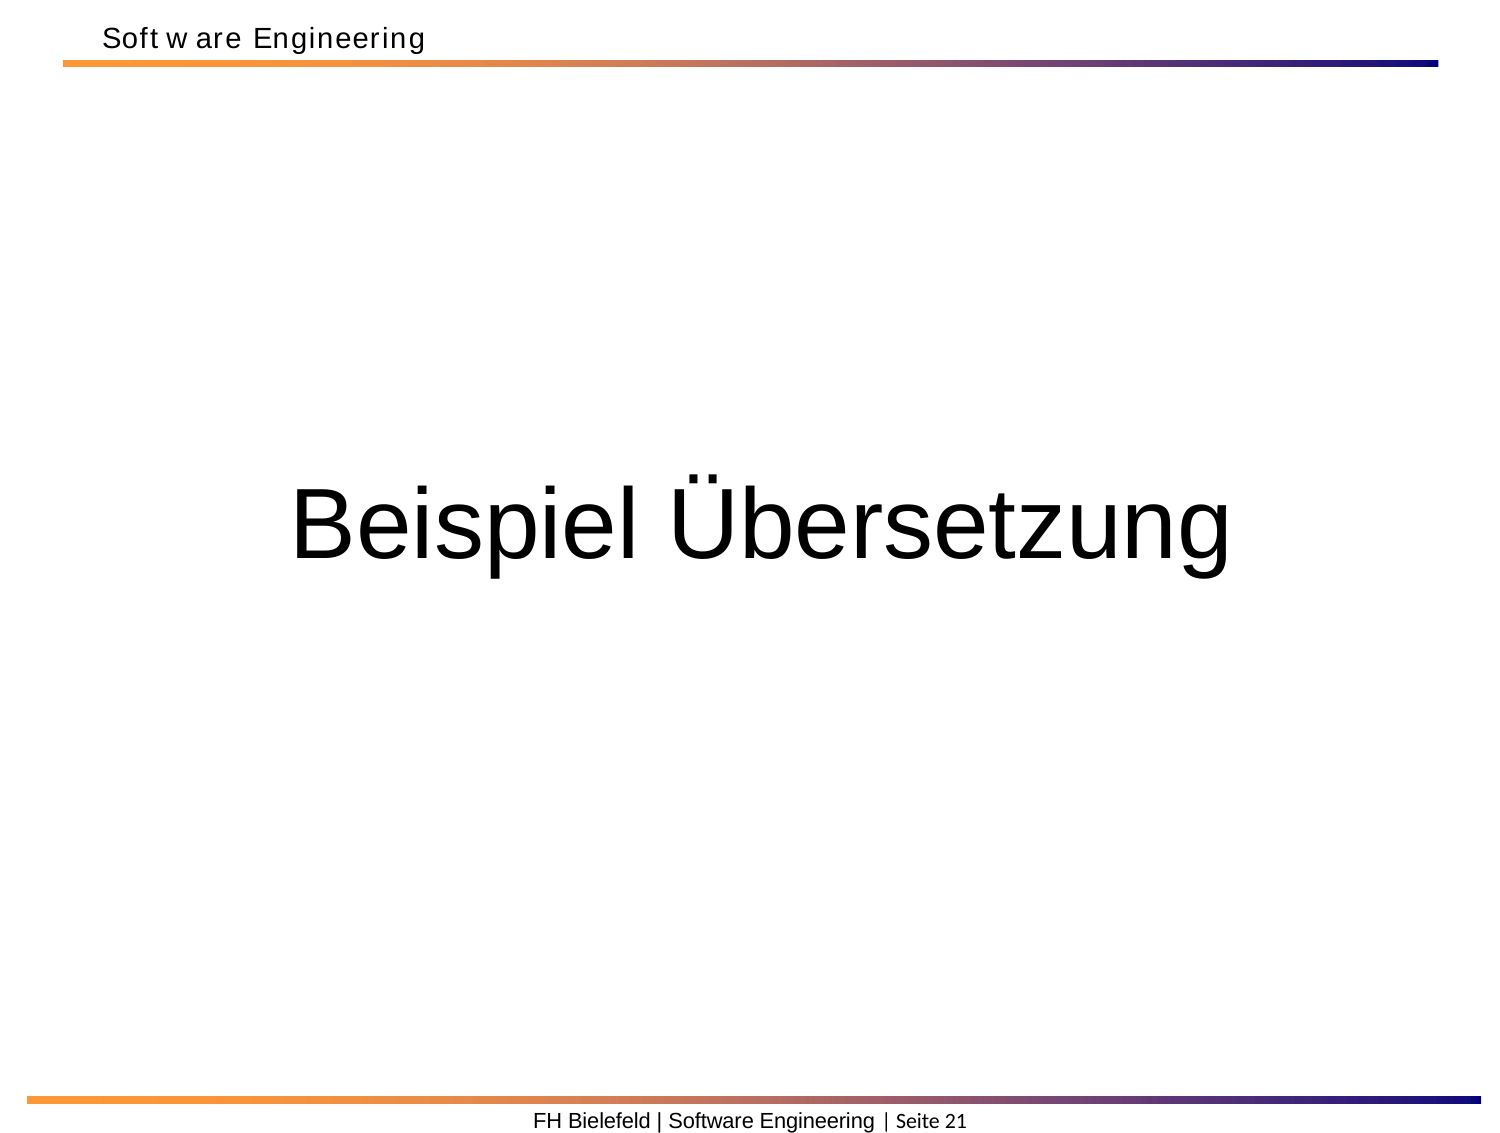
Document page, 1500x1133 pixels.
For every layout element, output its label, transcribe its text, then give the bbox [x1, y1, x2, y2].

picture [62, 60, 99, 67]
picture [27, 1096, 1482, 1104]
text_box Beispiel Übersetzung [88, 218, 1436, 699]
text_box Soft w are Engineering [99, 19, 748, 95]
picture [748, 60, 1439, 67]
